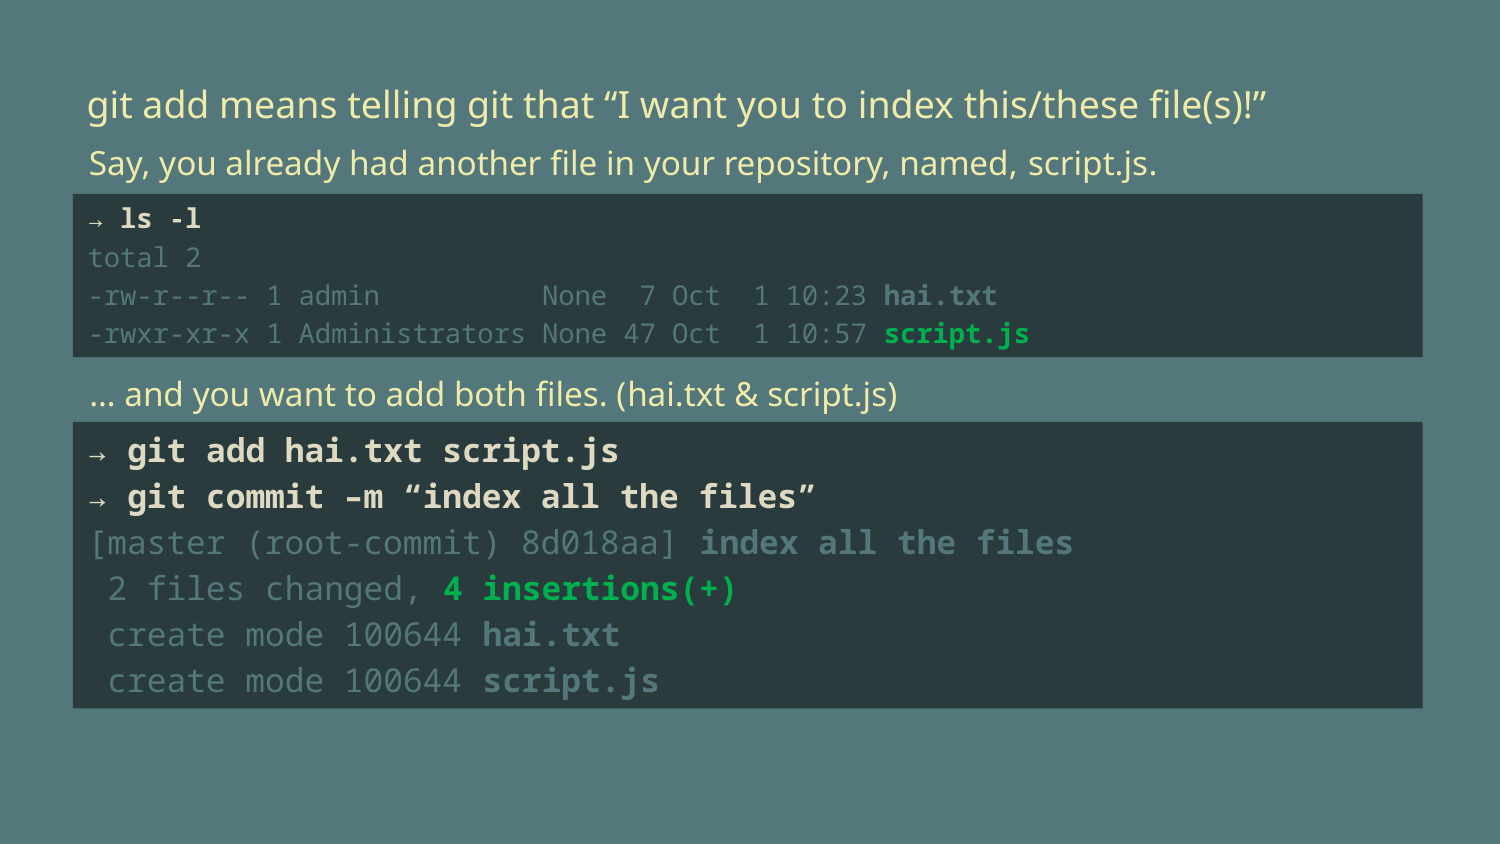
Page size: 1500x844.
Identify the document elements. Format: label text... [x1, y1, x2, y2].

text_box … and you want to add both files. (hai.txt & script.js) [74, 366, 913, 421]
list Say, you already had another file in your repository, named, script.js. [73, 134, 1424, 192]
text_box → ls -l total 2 -rw-r--r-- 1 admin None 7 Oct 1 10:23 hai.txt -rwxr-xr-x 1 Administrators None 47 Oct 1 10:57 script.js [70, 192, 1425, 360]
text_box git add means telling git that “I want you to index this/these file(s)!” [71, 73, 1283, 134]
text_box → git add hai.txt script.js → git commit –m “index all the files” [master (root-commit) 8d018aa] index all the files 2 files changed, 4 insertions(+) create mode 100644 hai.txt create mode 100644 script.js [70, 419, 1425, 711]
